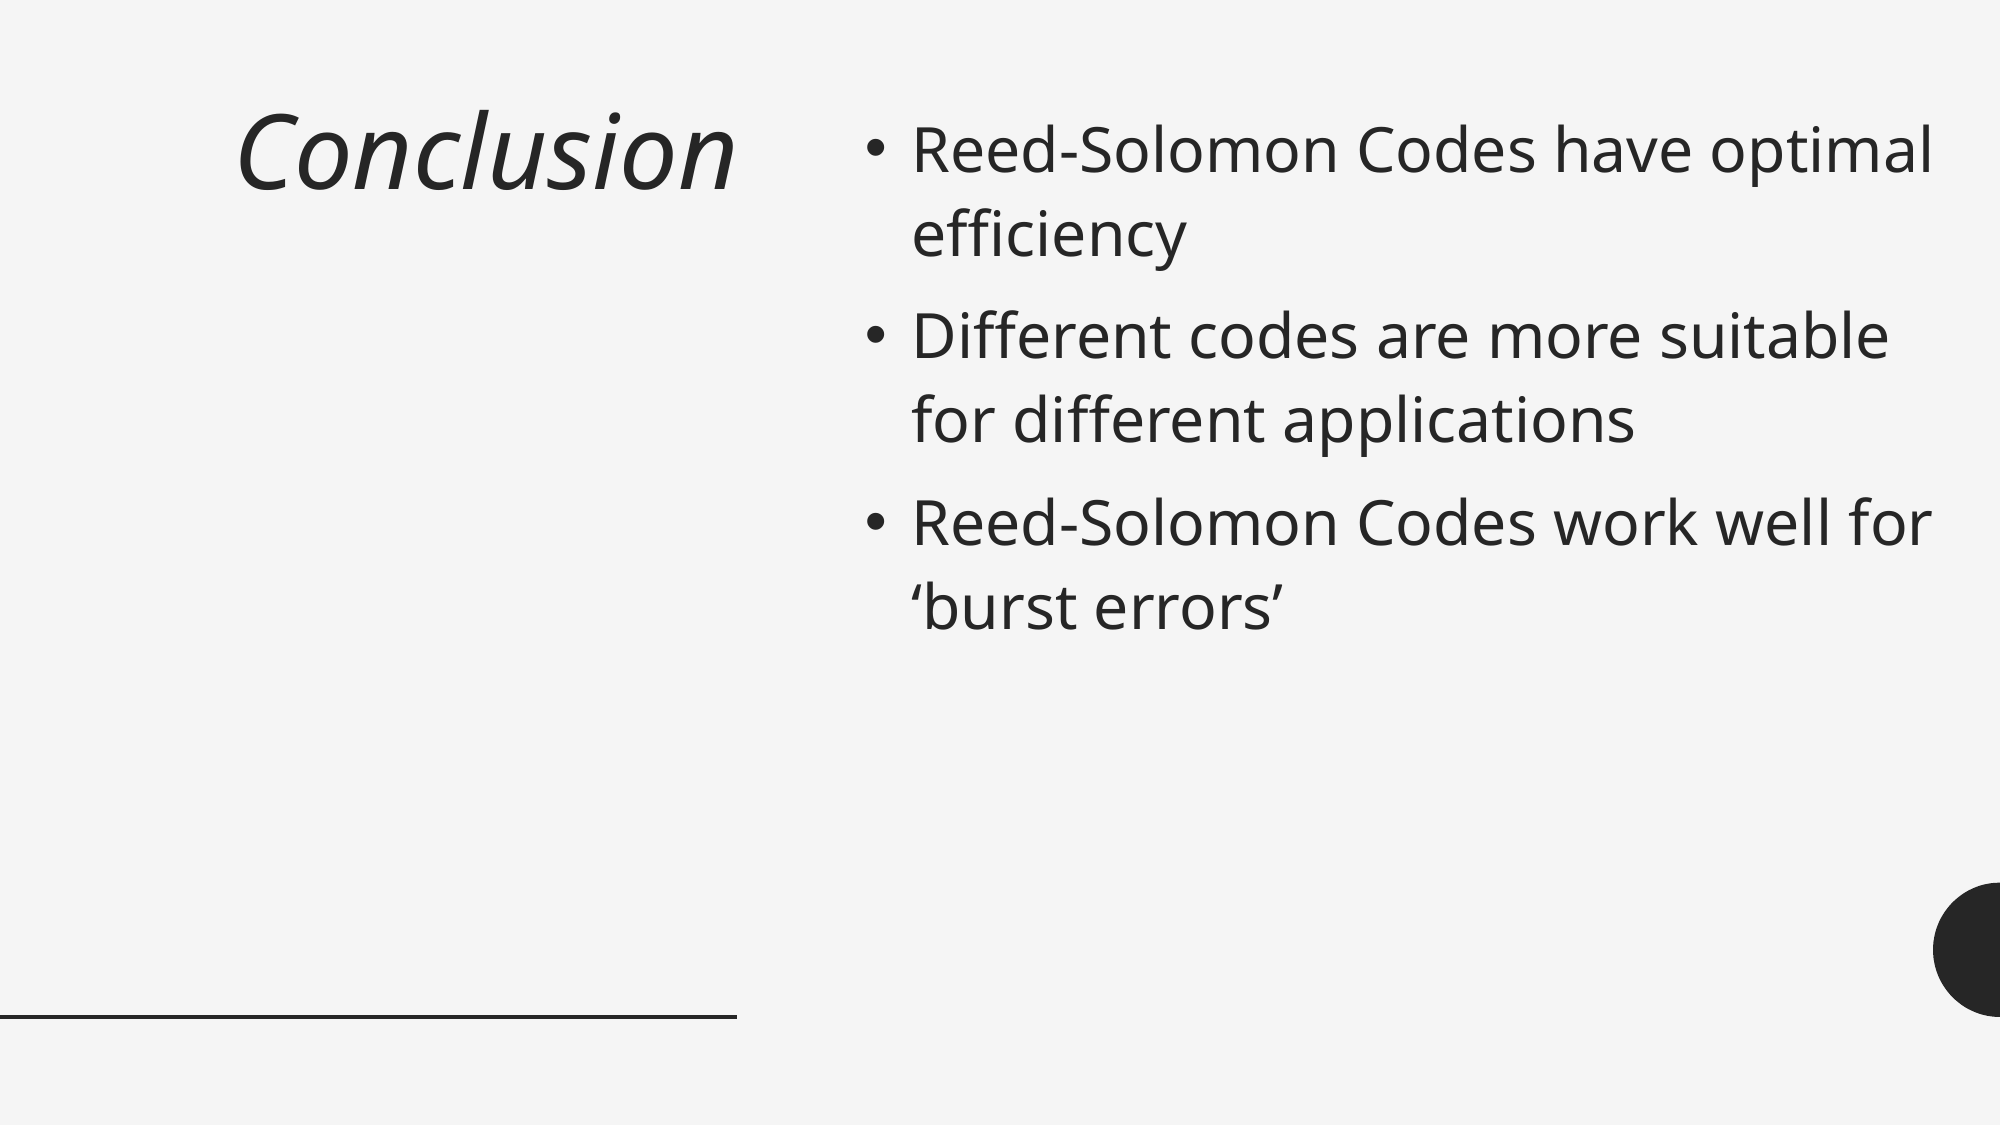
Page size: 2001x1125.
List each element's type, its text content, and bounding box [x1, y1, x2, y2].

list Reed-Solomon Codes have optimal efficiency Different codes are more suitable for different applications Reed-Solomon Codes work well for ‘burst errors’ [849, 93, 2000, 1022]
title Conclusion [125, 91, 754, 905]
